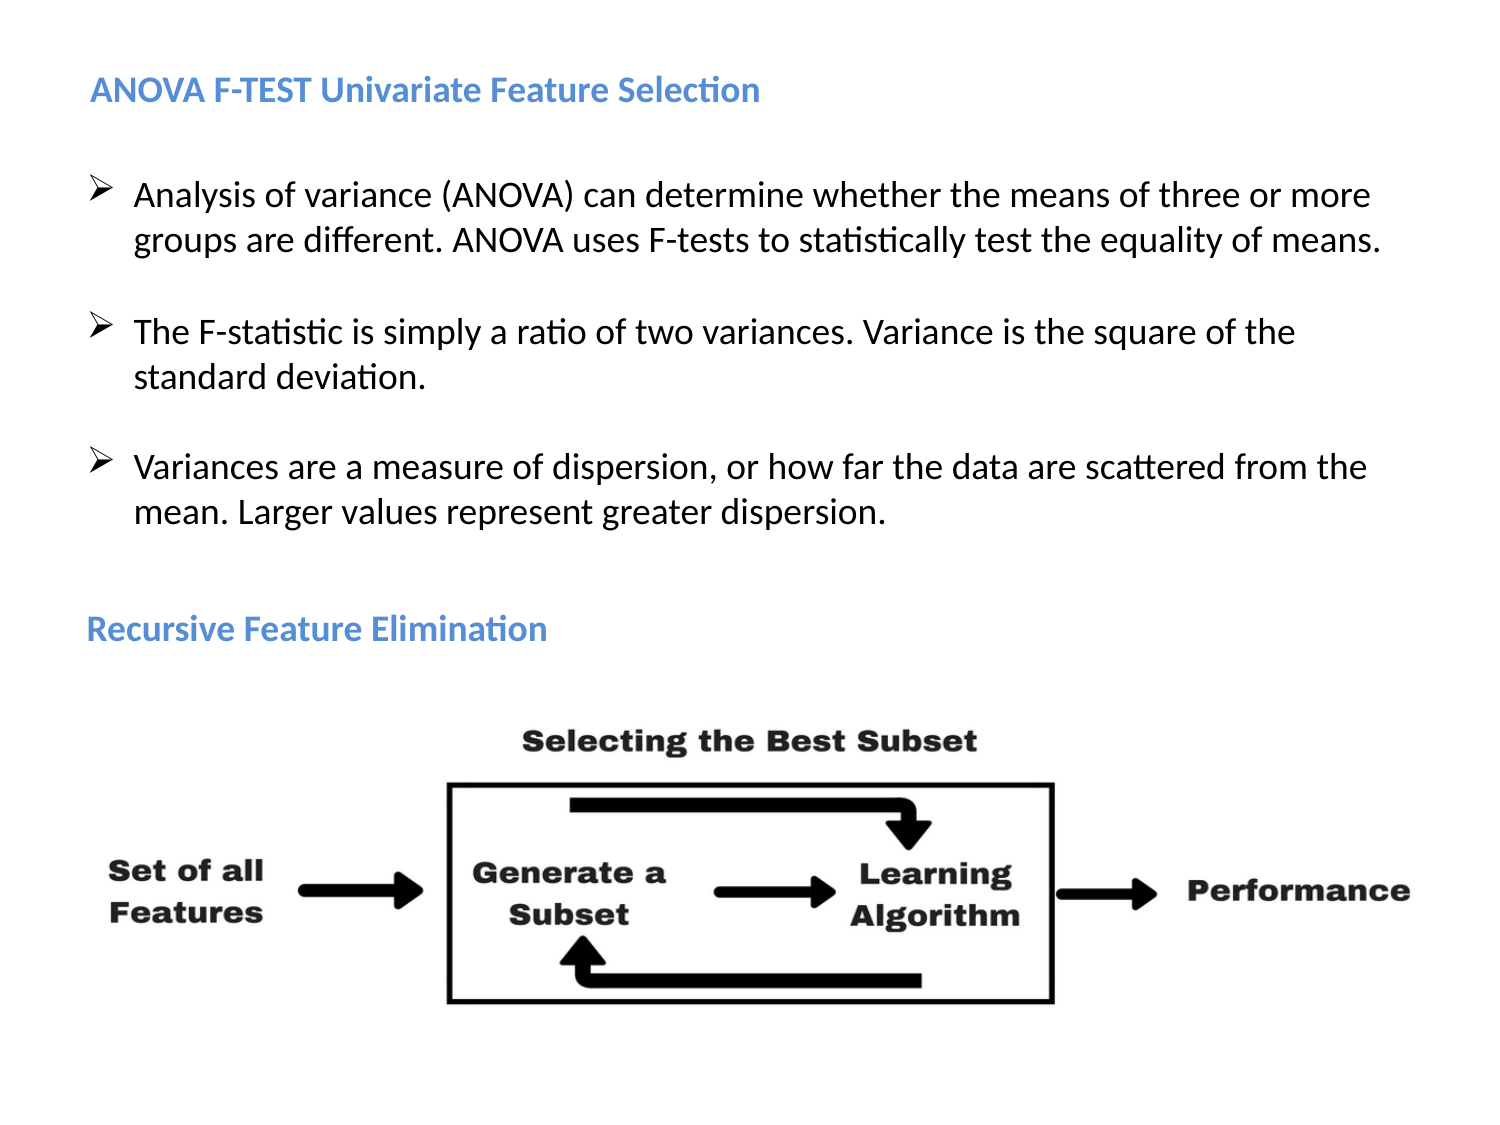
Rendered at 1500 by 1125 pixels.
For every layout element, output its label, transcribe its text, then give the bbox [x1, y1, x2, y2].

picture [71, 689, 1429, 1046]
text_box ANOVA F-TEST Univariate Feature Selection [75, 57, 777, 118]
text_box The F-statistic is simply a ratio of two variances. Variance is the square of the standard deviation. Variances are a measure of dispersion, or how far the data are scattered from the mean. Larger values represent greater dispersion. [71, 299, 1429, 540]
text_box Recursive Feature Elimination [71, 596, 1429, 657]
text_box Analysis of variance (ANOVA) can determine whether the means of three or more groups are different. ANOVA uses F-tests to statistically test the equality of means. [71, 162, 1429, 268]
